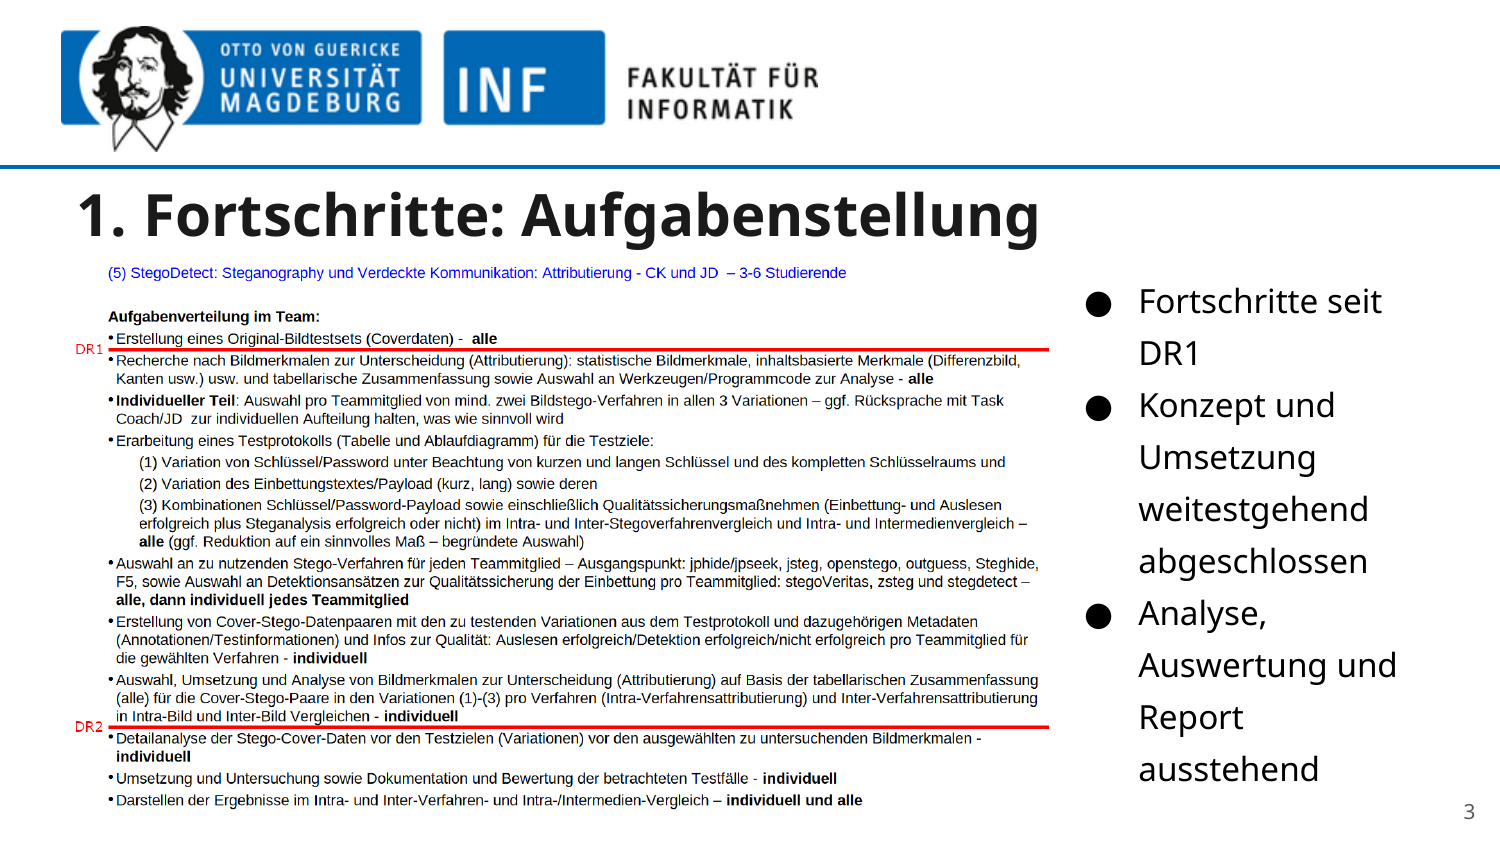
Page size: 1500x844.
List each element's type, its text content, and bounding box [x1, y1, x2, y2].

list [23, 268, 1400, 844]
title Fortschritte: Aufgabenstellung [53, 176, 1437, 268]
title Fortschritte: Aufgabenstellung [53, 159, 1437, 166]
picture [60, 26, 818, 152]
picture [60, 256, 1049, 817]
list Fortschritte seit DR1 Konzept und Umsetzung weitestgehend abgeschlossen Analyse, Auswertung und Report ausstehend [1048, 256, 1437, 833]
slide_number ‹#› [1400, 779, 1491, 844]
